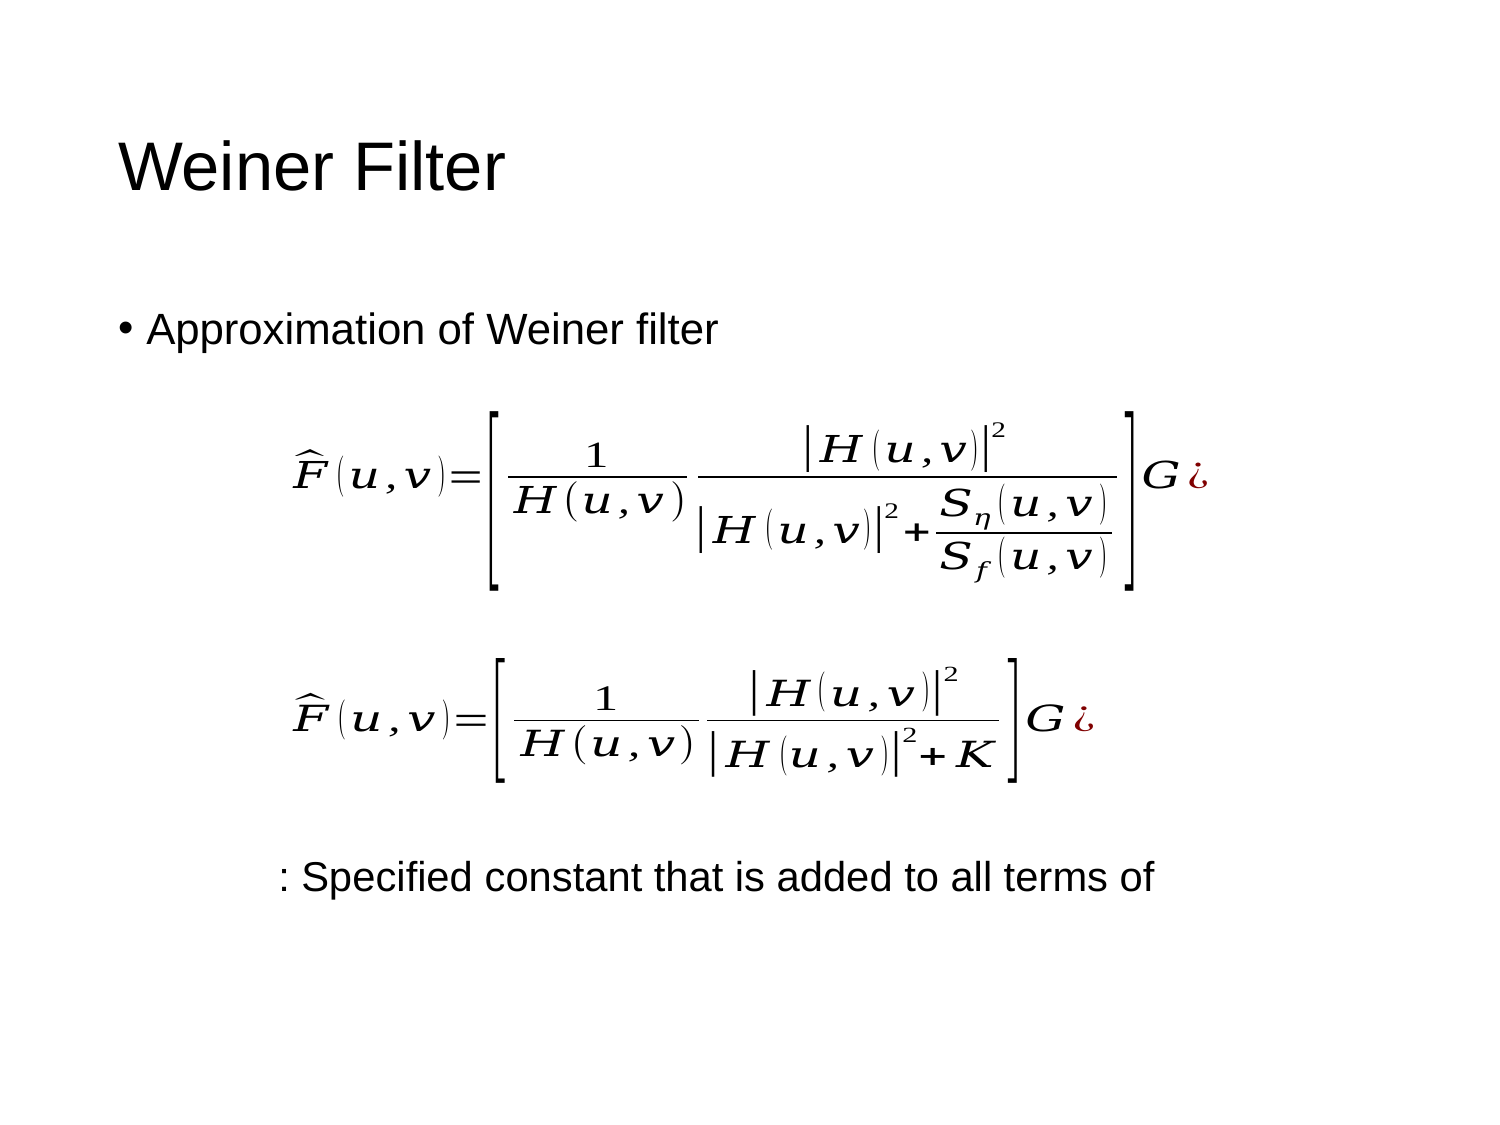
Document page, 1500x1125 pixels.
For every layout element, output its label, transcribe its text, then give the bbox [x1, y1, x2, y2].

list Approximation of Weiner filter [103, 299, 1397, 1014]
title Weiner Filter [103, 59, 1397, 278]
